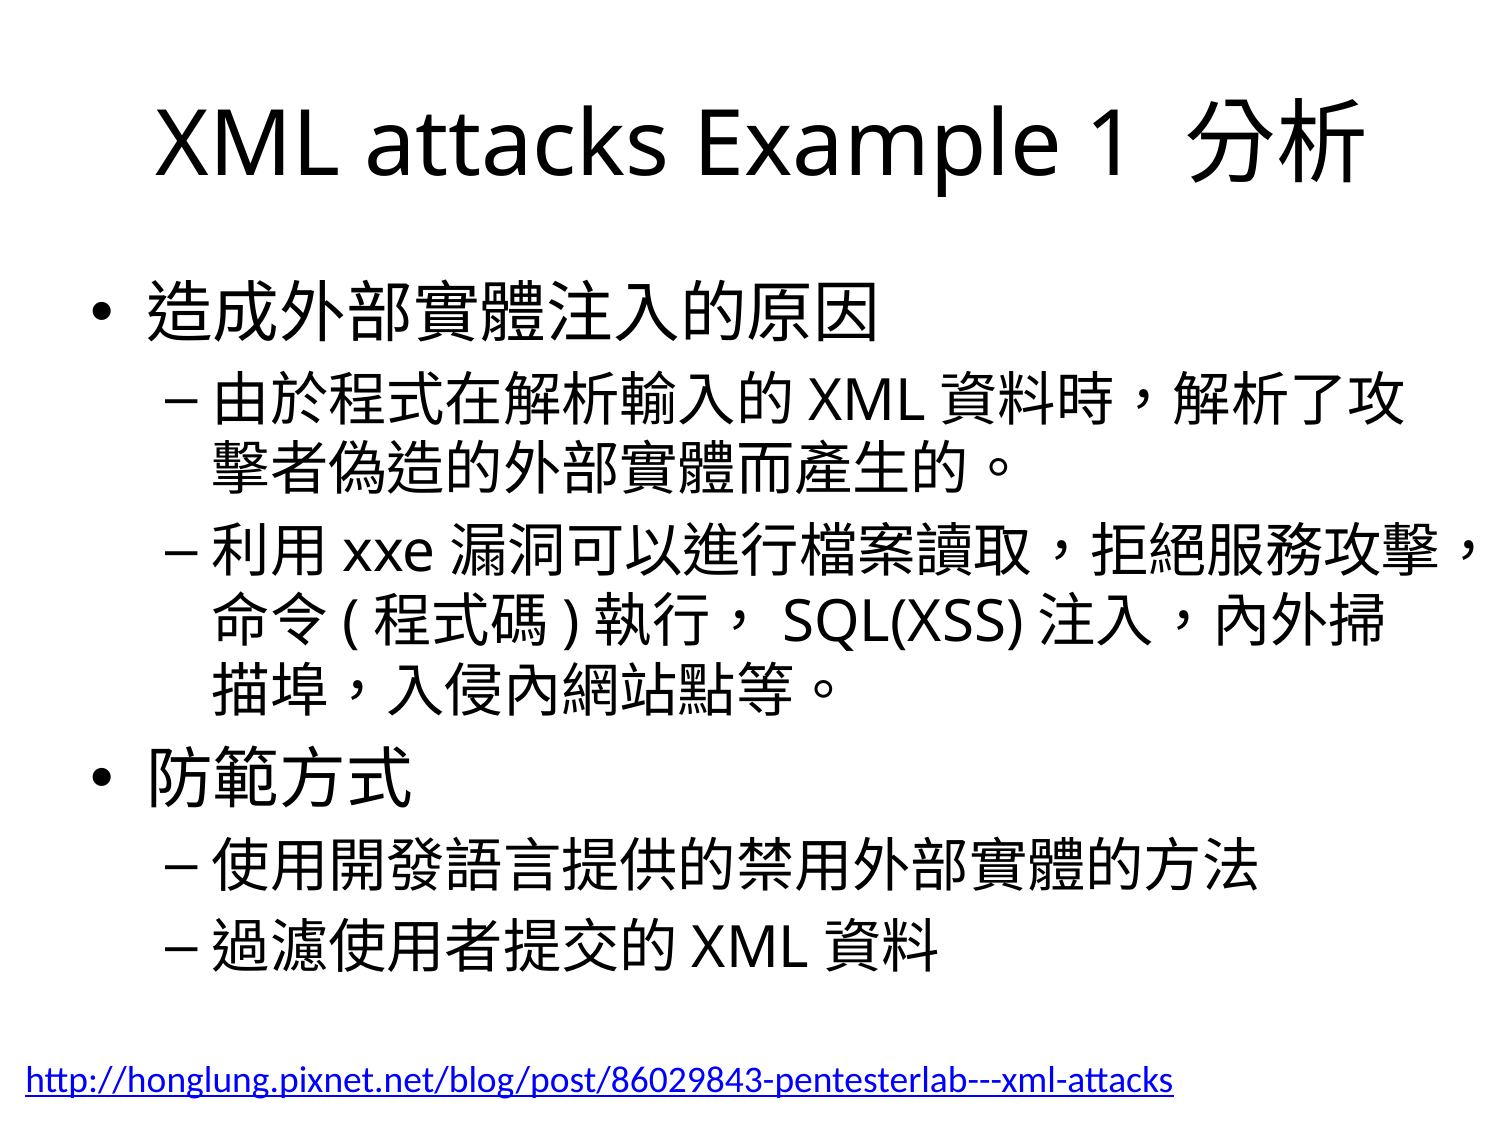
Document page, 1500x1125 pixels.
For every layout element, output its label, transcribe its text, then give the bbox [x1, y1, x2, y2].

title XML attacks Example 1 分析 [75, 45, 1425, 233]
list 造成外部實體注入的原因 由於程式在解析輸入的XML資料時，解析了攻擊者偽造的外部實體而產生的。 利用xxe漏洞可以進行檔案讀取，拒絕服務攻擊，命令(程式碼)執行，SQL(XSS)注入，內外掃描埠，入侵內網站點等。 防範方式 使用開發語言提供的禁用外部實體的方法 過濾使用者提交的XML資料 [75, 262, 1459, 1035]
text_box http://honglung.pixnet.net/blog/post/86029843-pentesterlab---xml-attacks [10, 1047, 1222, 1107]
